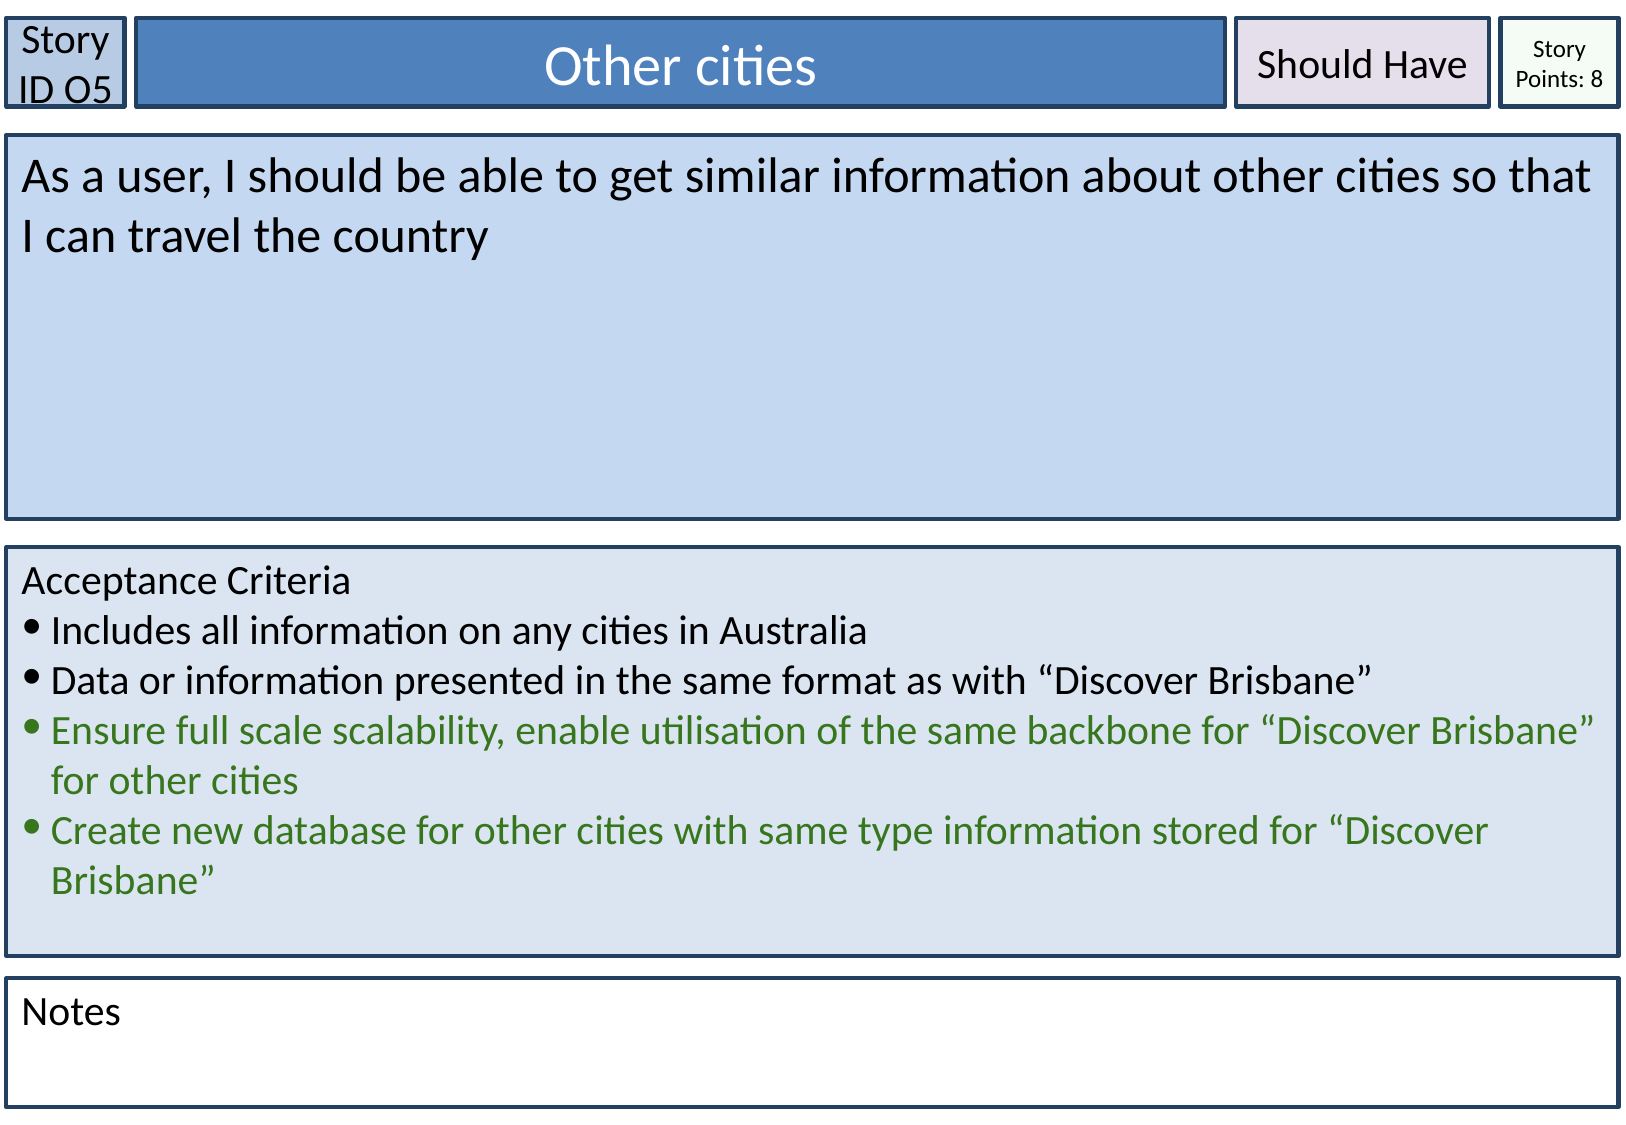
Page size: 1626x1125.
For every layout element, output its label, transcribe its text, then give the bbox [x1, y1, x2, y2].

text_box Acceptance Criteria Includes all information on any cities in Australia Data or information presented in the same format as with “Discover Brisbane” Ensure full scale scalability, enable utilisation of the same backbone for “Discover Brisbane” for other cities Create new database for other cities with same type information stored for “Discover Brisbane” [6, 547, 1619, 956]
text_box Notes [6, 978, 1619, 1107]
text_box Should Have [1236, 17, 1489, 107]
text_box Story ID O5 [6, 17, 125, 107]
text_box As a user, I should be able to get similar information about other cities so that I can travel the country [6, 134, 1619, 519]
text_box Other cities [136, 17, 1225, 107]
text_box Story Points: 8 [1500, 17, 1619, 107]
